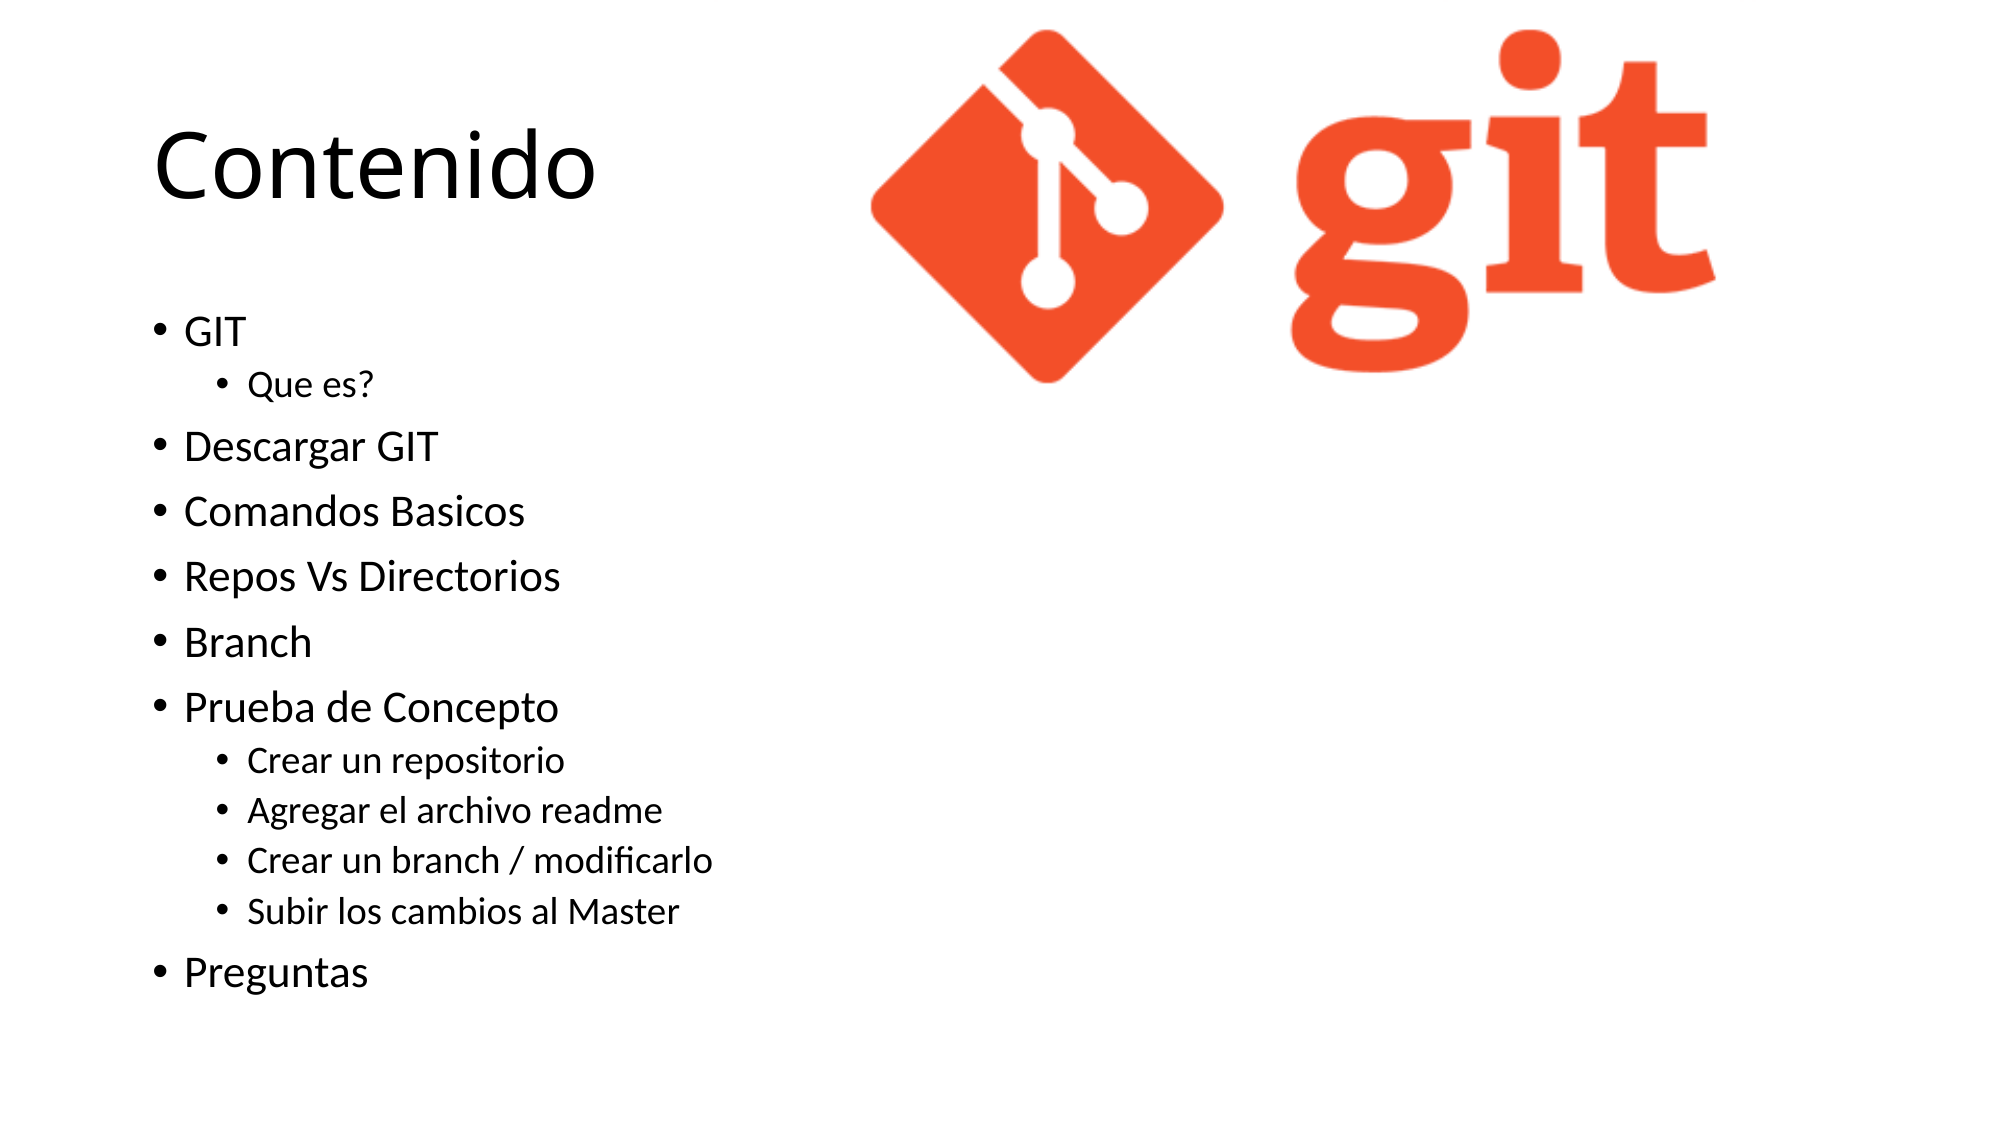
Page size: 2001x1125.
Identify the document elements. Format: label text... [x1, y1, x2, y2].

title Contenido [137, 59, 709, 278]
list GIT Que es? Descargar GIT Comandos Basicos Repos Vs Directorios Branch Prueba de Concepto Crear un repositorio Agregar el archivo readme Crear un branch / modificarlo Subir los cambios al Master Preguntas [137, 299, 1863, 1014]
picture [709, 0, 1935, 417]
